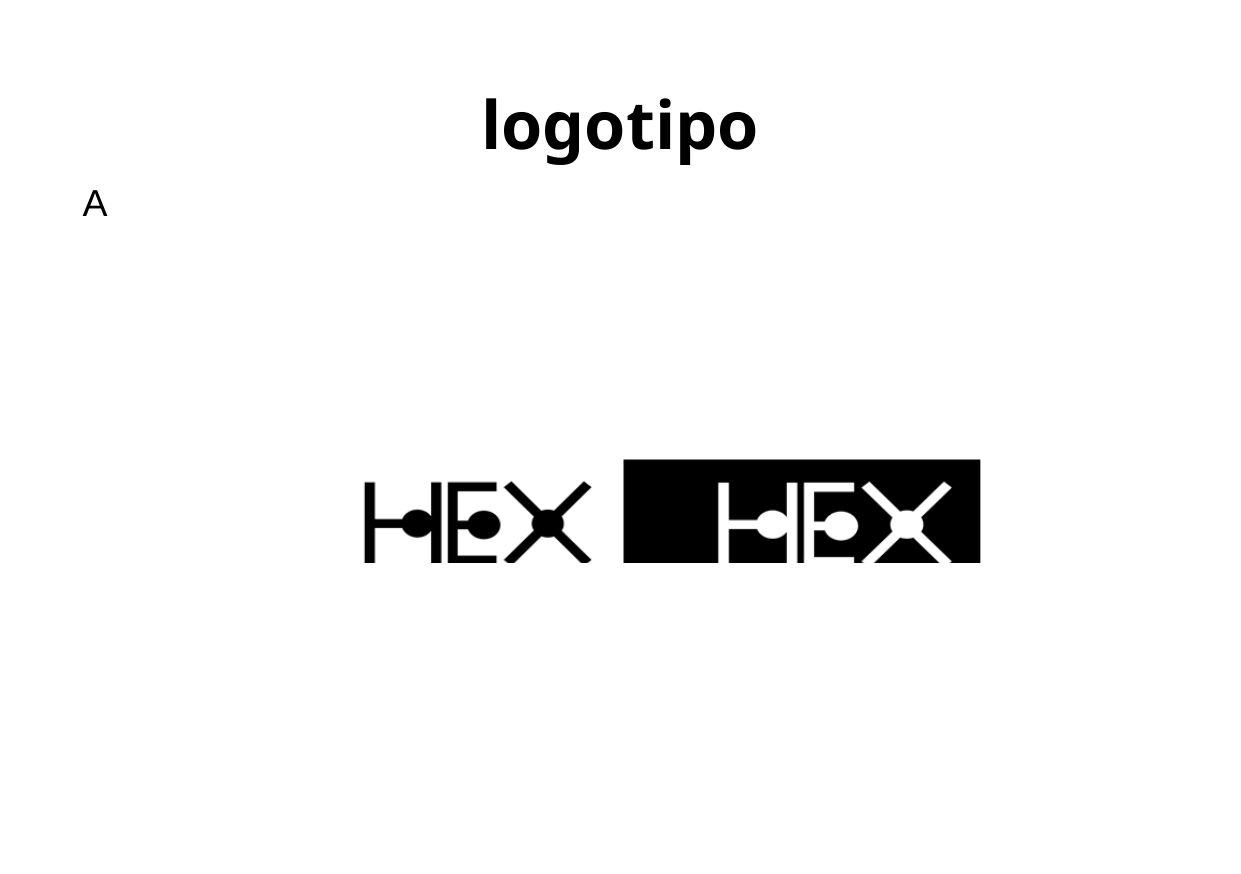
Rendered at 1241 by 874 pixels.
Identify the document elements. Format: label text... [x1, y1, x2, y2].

text_box logotipo [58, 82, 1181, 163]
picture [271, 459, 981, 563]
text_box A [82, 178, 1158, 849]
